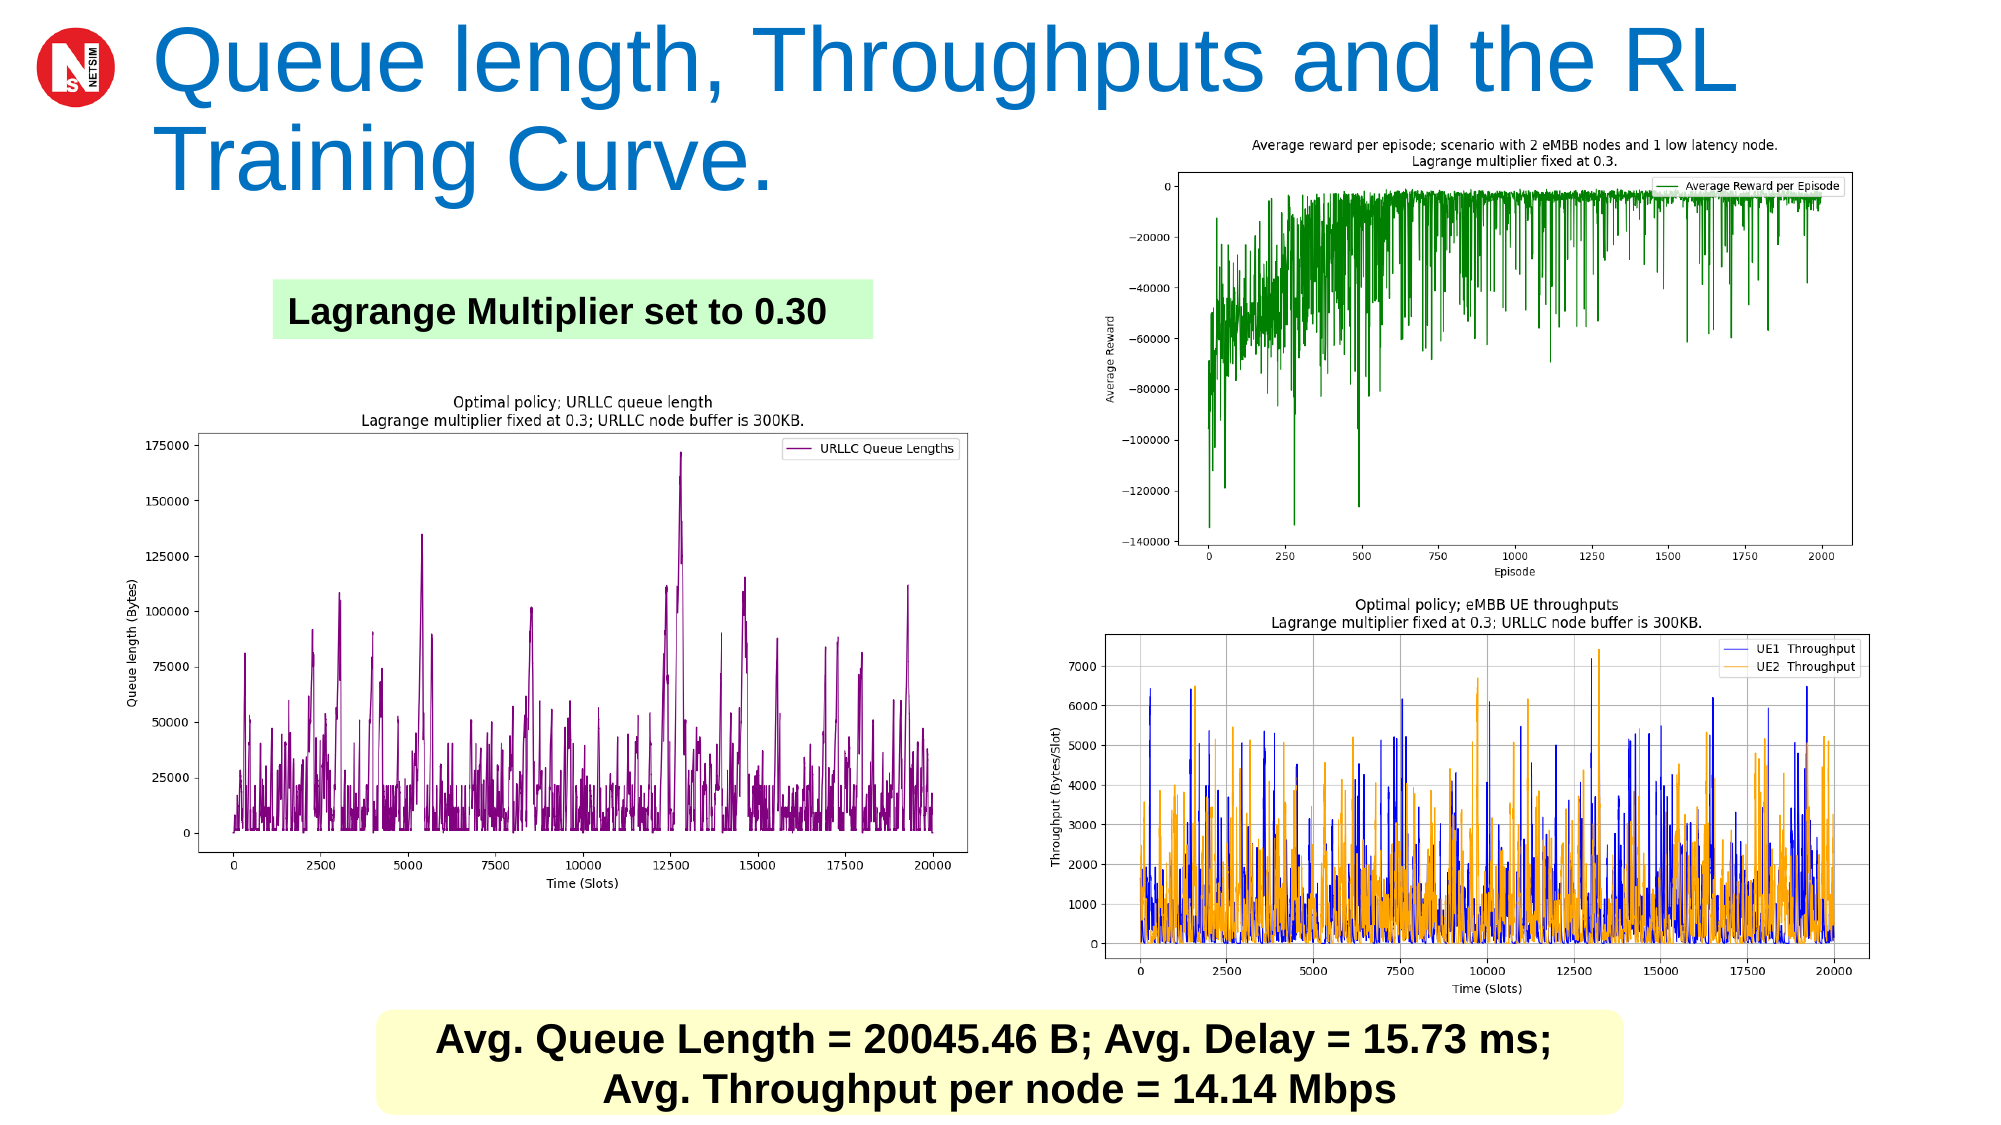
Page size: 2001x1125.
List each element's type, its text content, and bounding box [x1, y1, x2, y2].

title Queue length, Throughputs and the RL Training Curve. [137, 3, 1863, 221]
picture [1037, 127, 1881, 1004]
picture [31, 26, 121, 111]
text_box Avg. Queue Length = 20045.46 B; Avg. Delay = 15.73 ms; Avg. Throughput per node = 14.14 Mbps [372, 1006, 1628, 1118]
picture [114, 382, 980, 903]
text_box Lagrange Multiplier set to 0.30 [272, 279, 874, 339]
